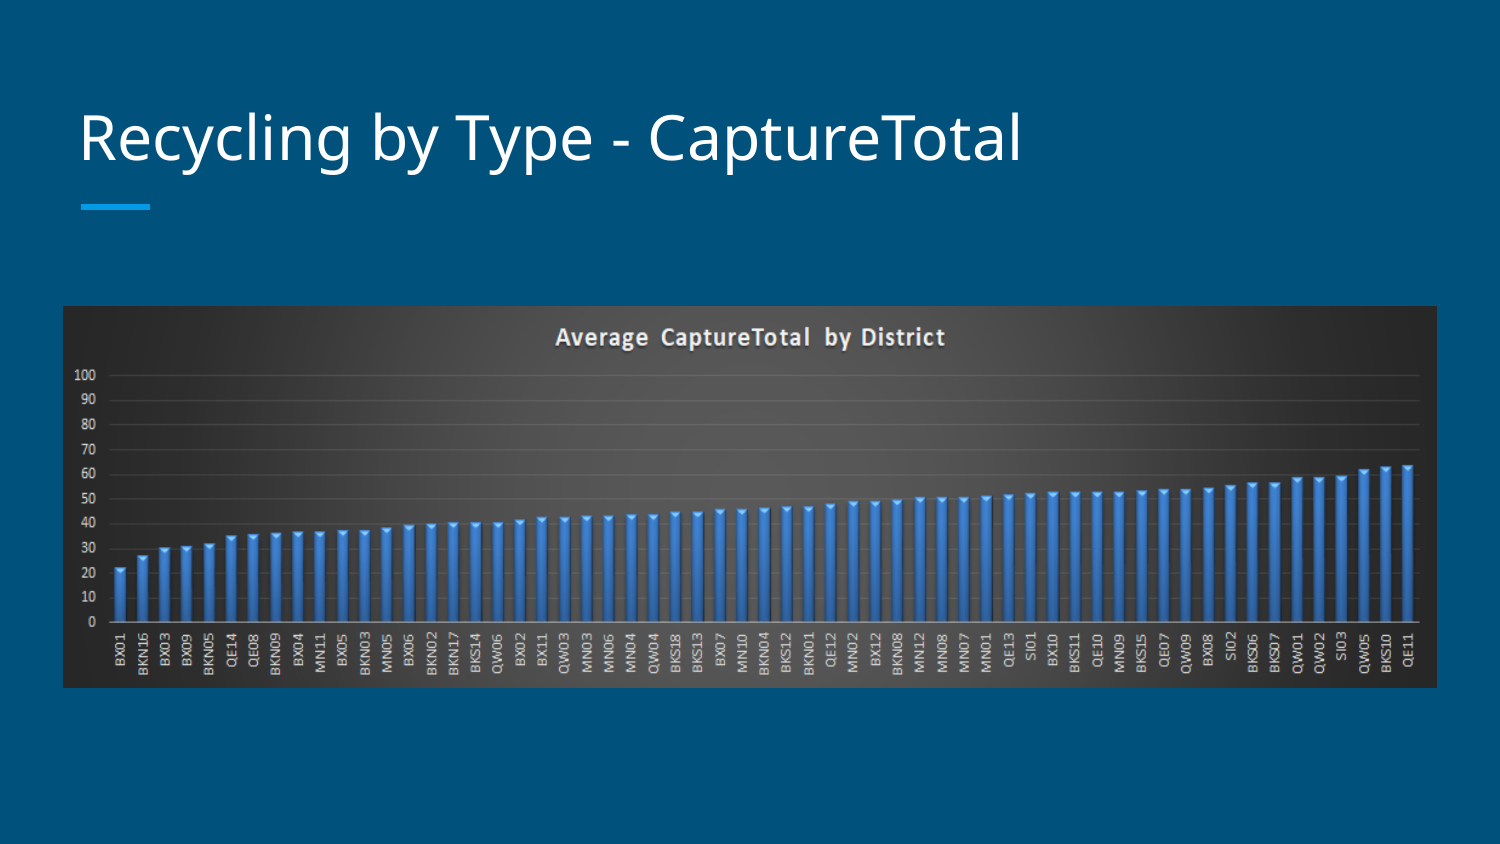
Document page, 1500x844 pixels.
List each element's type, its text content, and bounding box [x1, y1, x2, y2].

title Recycling by Type - CaptureTotal [63, 75, 1437, 188]
picture [64, 307, 1436, 687]
